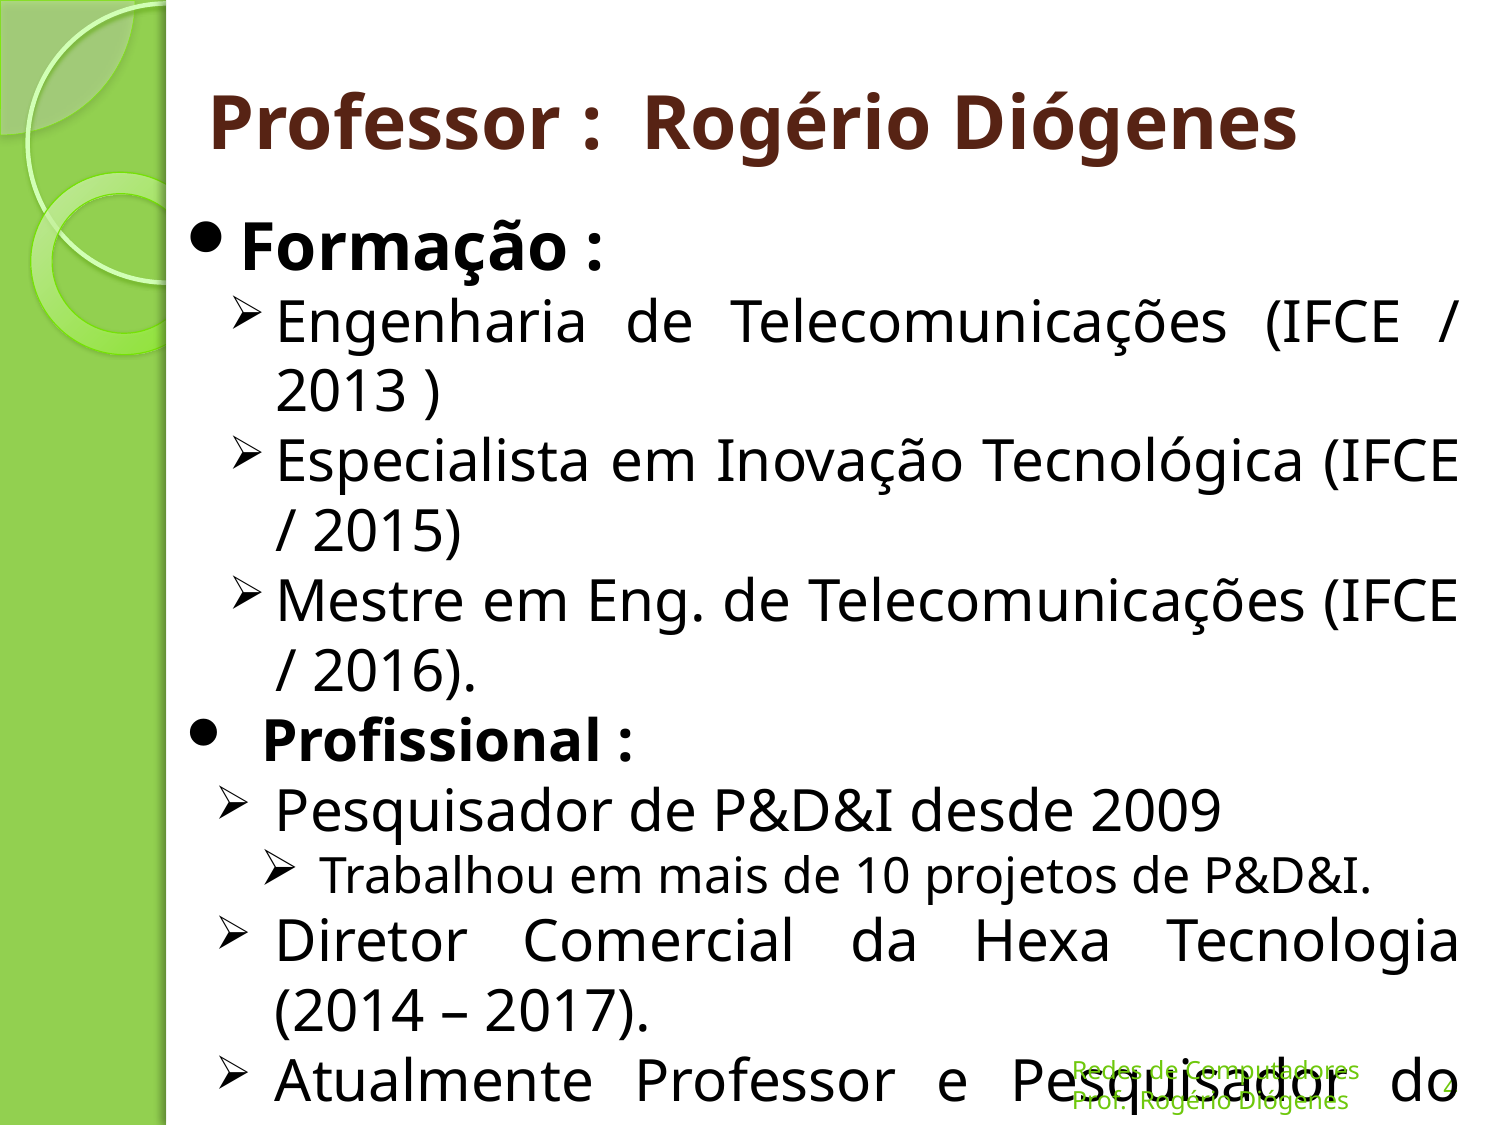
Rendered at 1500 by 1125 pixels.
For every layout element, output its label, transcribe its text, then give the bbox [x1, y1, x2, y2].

list Formação : Engenharia de Telecomunicações (IFCE / 2013 ) Especialista em Inovação Tecnológica (IFCE / 2015) Mestre em Eng. de Telecomunicações (IFCE / 2016). Profissional : Pesquisador de P&D&I desde 2009 Trabalhou em mais de 10 projetos de P&D&I. Diretor Comercial da Hexa Tecnologia (2014 – 2017). Atualmente Professor e Pesquisador do IFCE. [171, 196, 1476, 1083]
slide_number 4 [1413, 1034, 1488, 1113]
title Professor : Rogério Diógenes [192, 26, 1476, 214]
footer Redes de Computadores Prof. Rogério Diógenes [1057, 1043, 1471, 1122]
